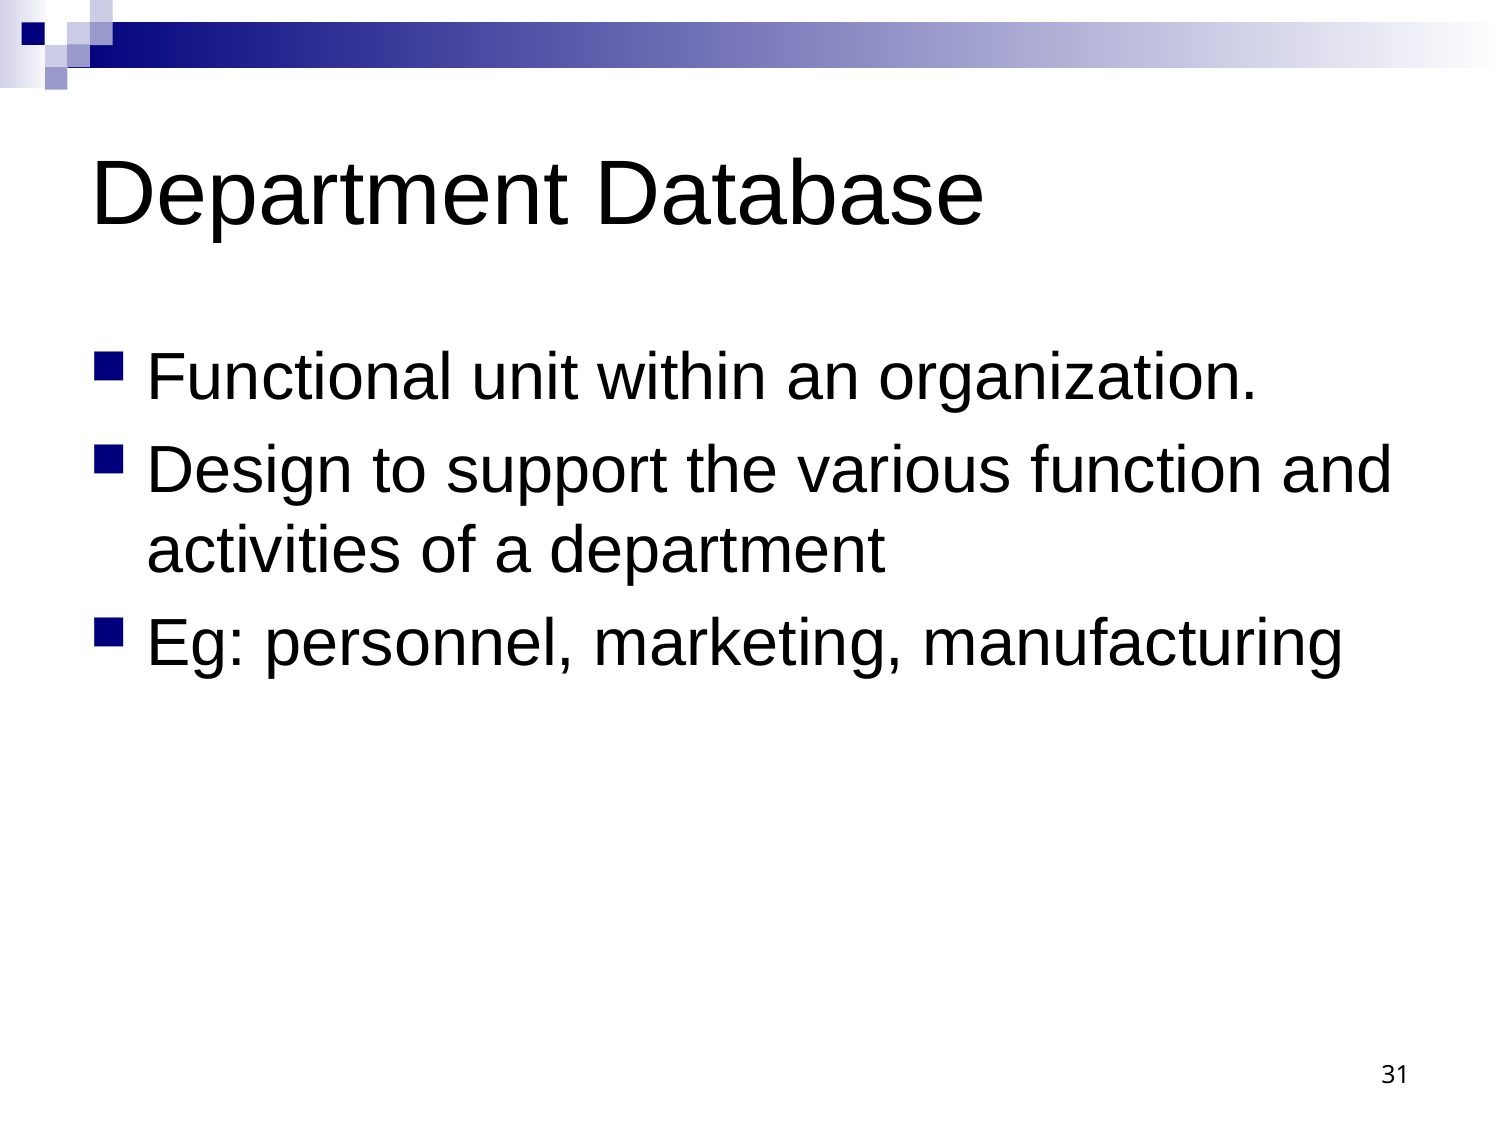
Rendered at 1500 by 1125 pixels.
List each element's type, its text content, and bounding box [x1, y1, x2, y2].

list Functional unit within an organization. Design to support the various function and activities of a department Eg: personnel, marketing, manufacturing [74, 324, 1426, 963]
title Department Database [74, 74, 1426, 301]
slide_number 31 [1074, 1024, 1426, 1101]
